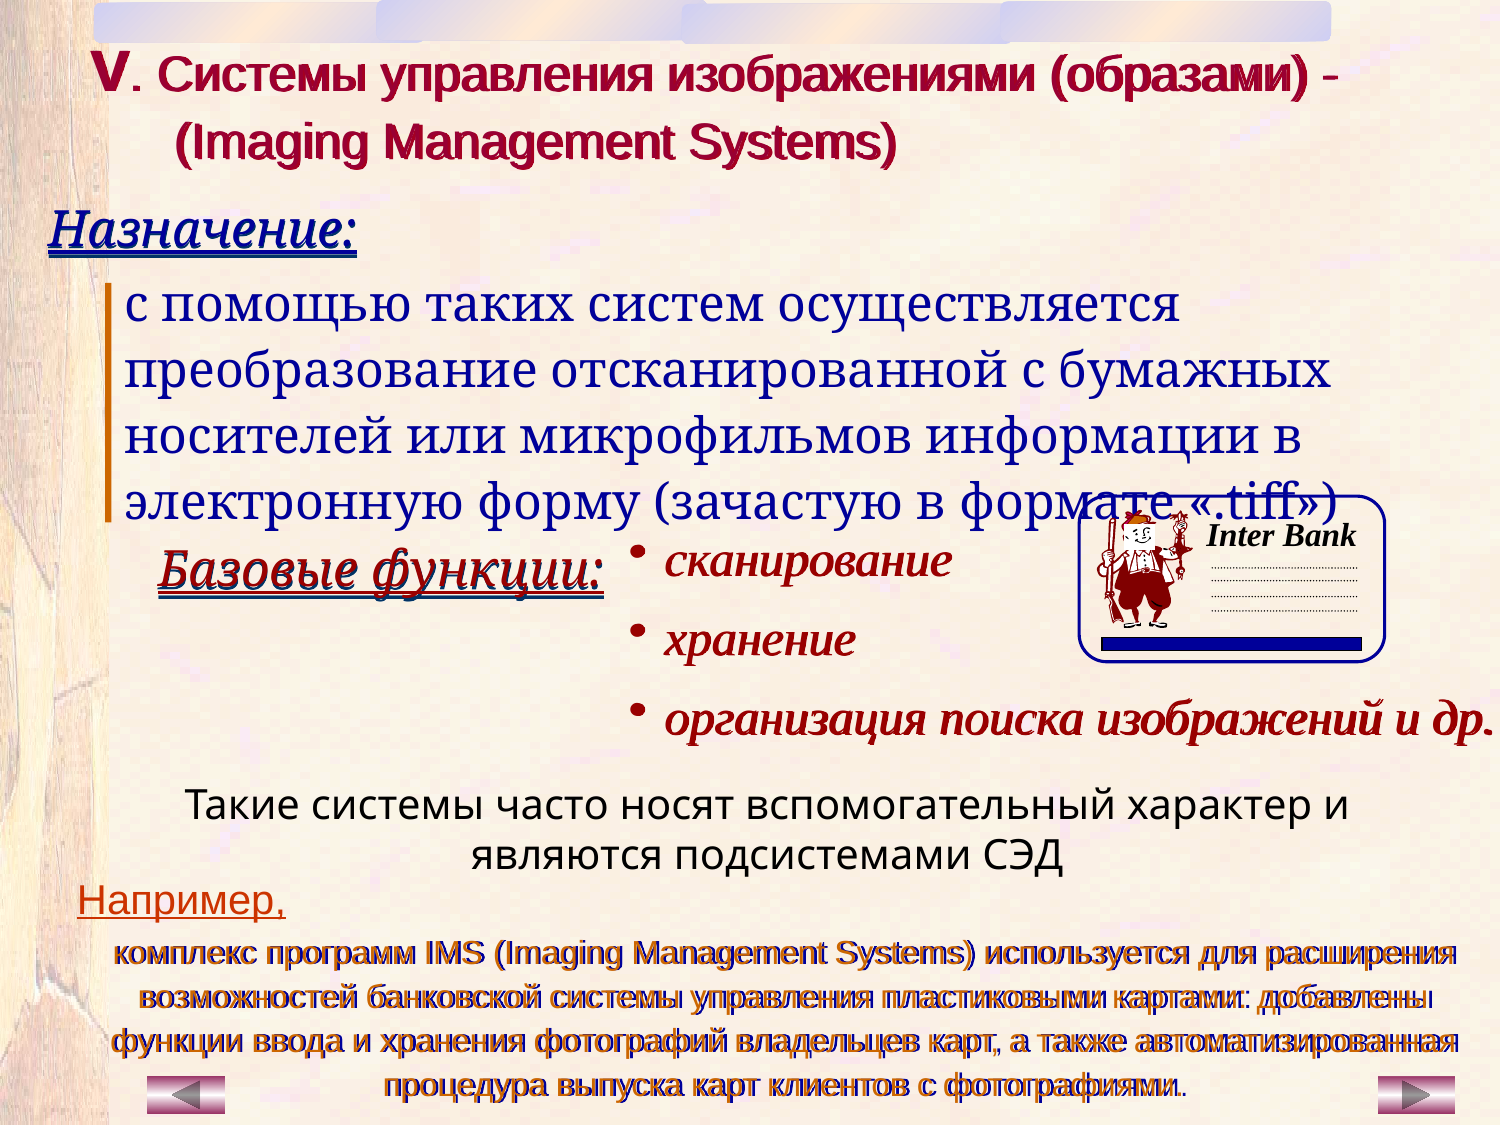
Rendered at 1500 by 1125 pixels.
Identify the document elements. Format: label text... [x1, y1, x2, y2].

text_box [1377, 1076, 1456, 1114]
picture [0, 0, 1500, 525]
text_box Назначение: [0, 188, 372, 264]
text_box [108, 257, 1485, 538]
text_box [1078, 495, 1385, 662]
text_box V. Системы управления изображениями (образами) - (Imaging Management Systems) [74, 18, 1425, 177]
text_box Такие системы часто носят вспомогательный характер и являются подсистемами СЭД [108, 770, 1427, 885]
text_box [147, 1076, 226, 1114]
text_box сканирование хранение организация поиска изображений и др. [628, 526, 1500, 753]
text_box комплекс программ IMS (Imaging Management Systems) используется для расширения возможностей банковской системы управления пластиковыми картами: добавлены функции ввода и хранения фотографий владельцев карт, а также автоматизированная процедура выпуска карт клиентов с фотографиями. [67, 919, 1500, 1110]
picture [0, 266, 1500, 1125]
text_box Базовые функции: [140, 545, 622, 605]
text_box Например, [62, 865, 312, 930]
